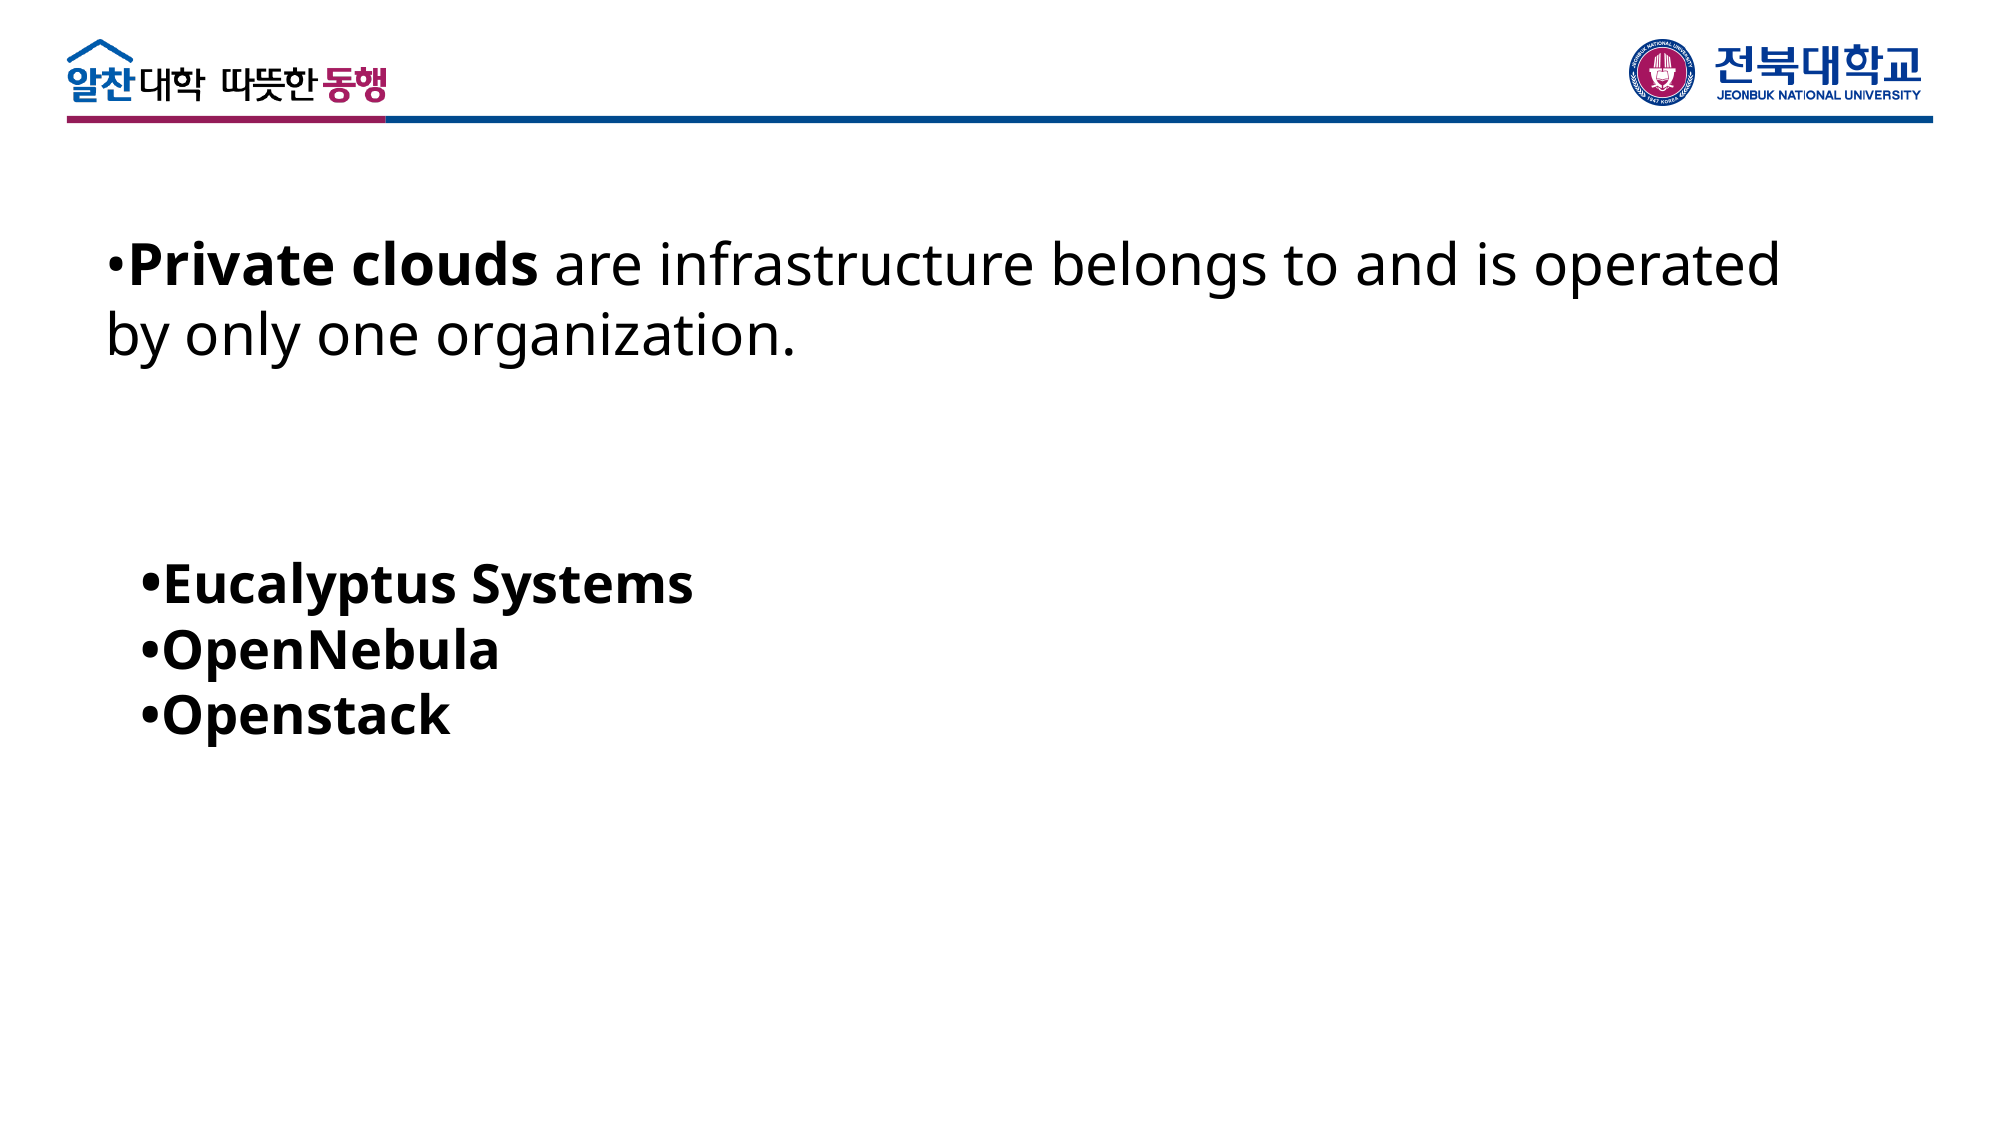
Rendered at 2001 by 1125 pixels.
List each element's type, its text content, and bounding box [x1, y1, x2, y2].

text_box •Eucalyptus Systems •OpenNebula •Openstack [125, 467, 1126, 753]
text_box •Private clouds are infrastructure belongs to and is operated by only one organization. [90, 219, 1816, 515]
picture [43, 26, 410, 120]
picture [1626, 37, 1924, 108]
